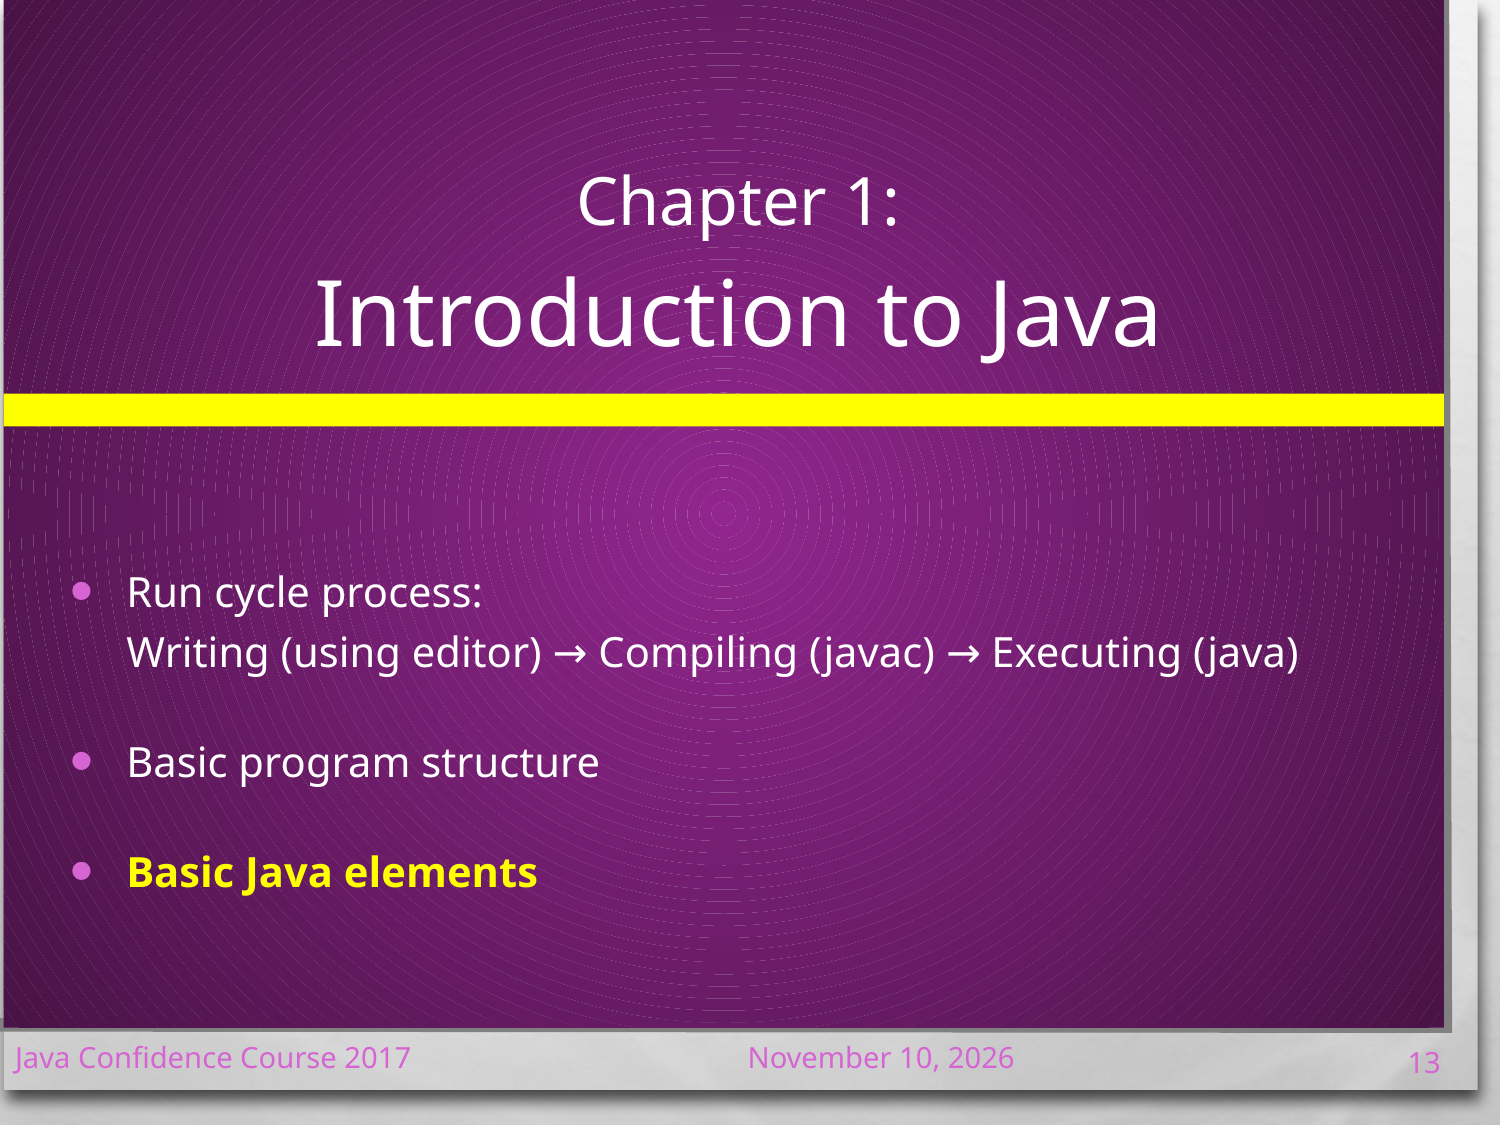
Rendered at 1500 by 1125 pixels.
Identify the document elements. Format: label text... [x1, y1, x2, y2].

title Chapter 1: Introduction to Java [3, 0, 1444, 372]
slide_number 13 [1108, 1029, 1456, 1100]
list Run cycle process: Writing (using editor) → Compiling (javac) → Executing (java) Basic program structure Basic Java elements [54, 461, 1415, 990]
footer Java Confidence Course 2017 [0, 1027, 653, 1090]
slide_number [656, 1027, 1106, 1092]
